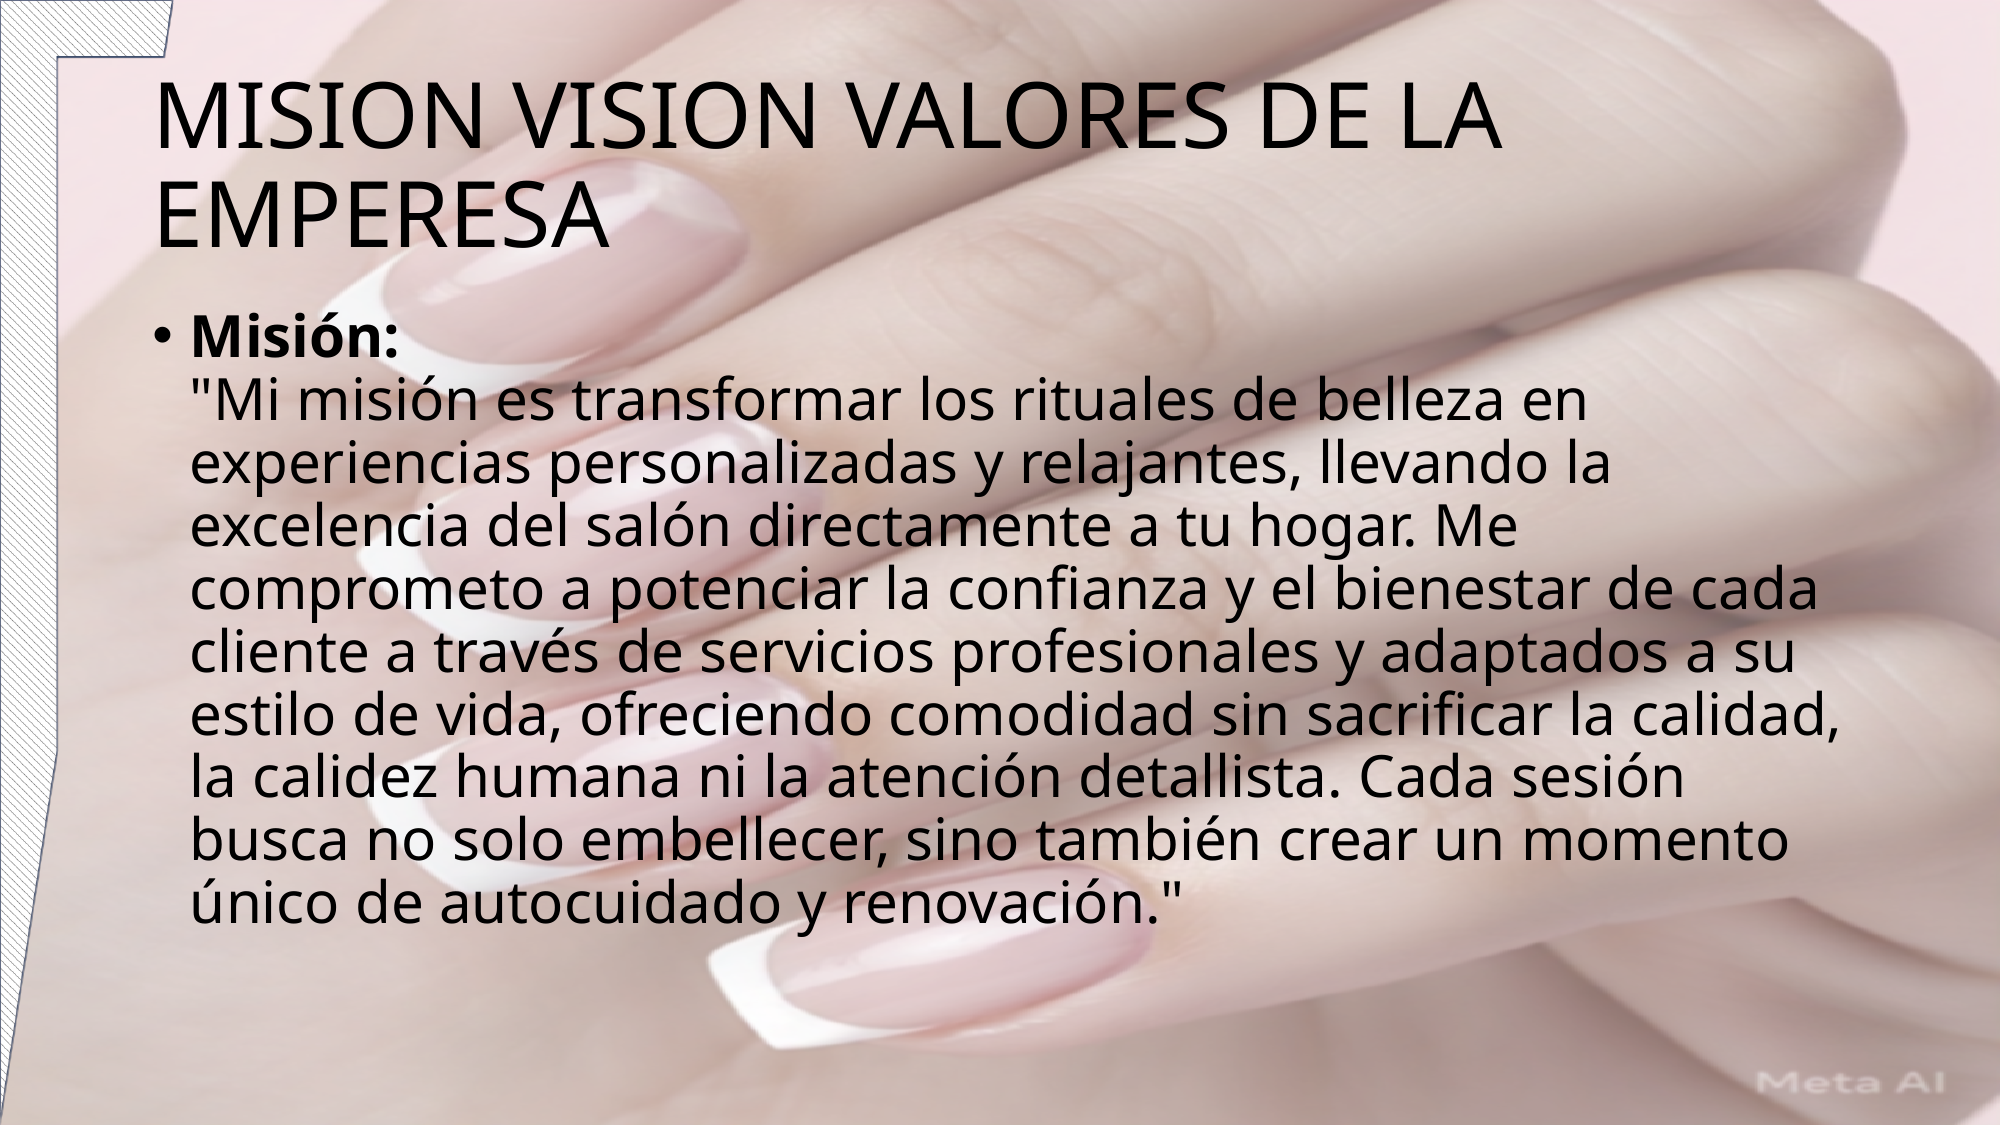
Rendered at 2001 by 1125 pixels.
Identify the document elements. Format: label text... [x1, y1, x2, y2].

title MISION VISION VALORES DE LA EMPERESA [137, 59, 1863, 278]
list Misión: "Mi misión es transformar los rituales de belleza en experiencias personalizadas y relajantes, llevando la excelencia del salón directamente a tu hogar. Me comprometo a potenciar la confianza y el bienestar de cada cliente a través de servicios profesionales y adaptados a su estilo de vida, ofreciendo comodidad sin sacrificar la calidad, la calidez humana ni la atención detallista. Cada sesión busca no solo embellecer, sino también crear un momento único de autocuidado y renovación." [137, 299, 1863, 1014]
text_box [2, 2, 171, 1093]
